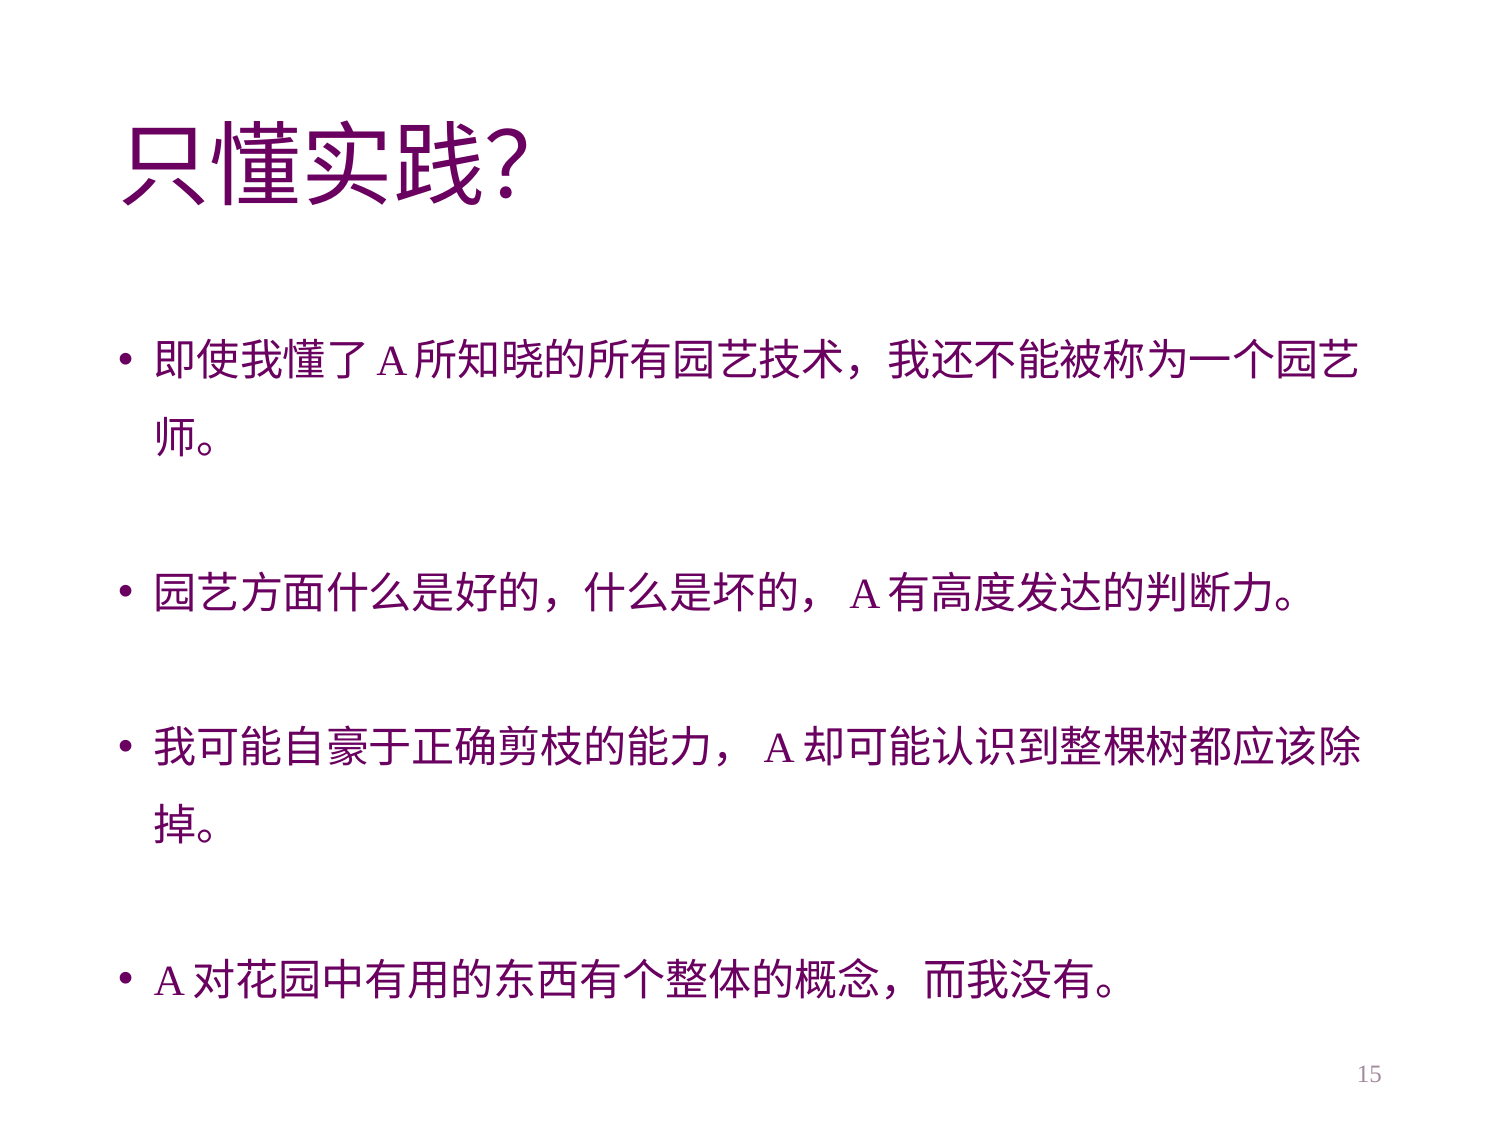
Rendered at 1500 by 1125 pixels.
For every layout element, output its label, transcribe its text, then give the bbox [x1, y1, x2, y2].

list 即使我懂了A所知晓的所有园艺技术，我还不能被称为一个园艺师。 园艺方面什么是好的，什么是坏的，A有高度发达的判断力。 我可能自豪于正确剪枝的能力，A却可能认识到整棵树都应该除掉。 A对花园中有用的东西有个整体的概念，而我没有。 [103, 299, 1397, 1014]
title 只懂实践？ [103, 59, 1397, 278]
slide_number 15 [1059, 1042, 1397, 1103]
